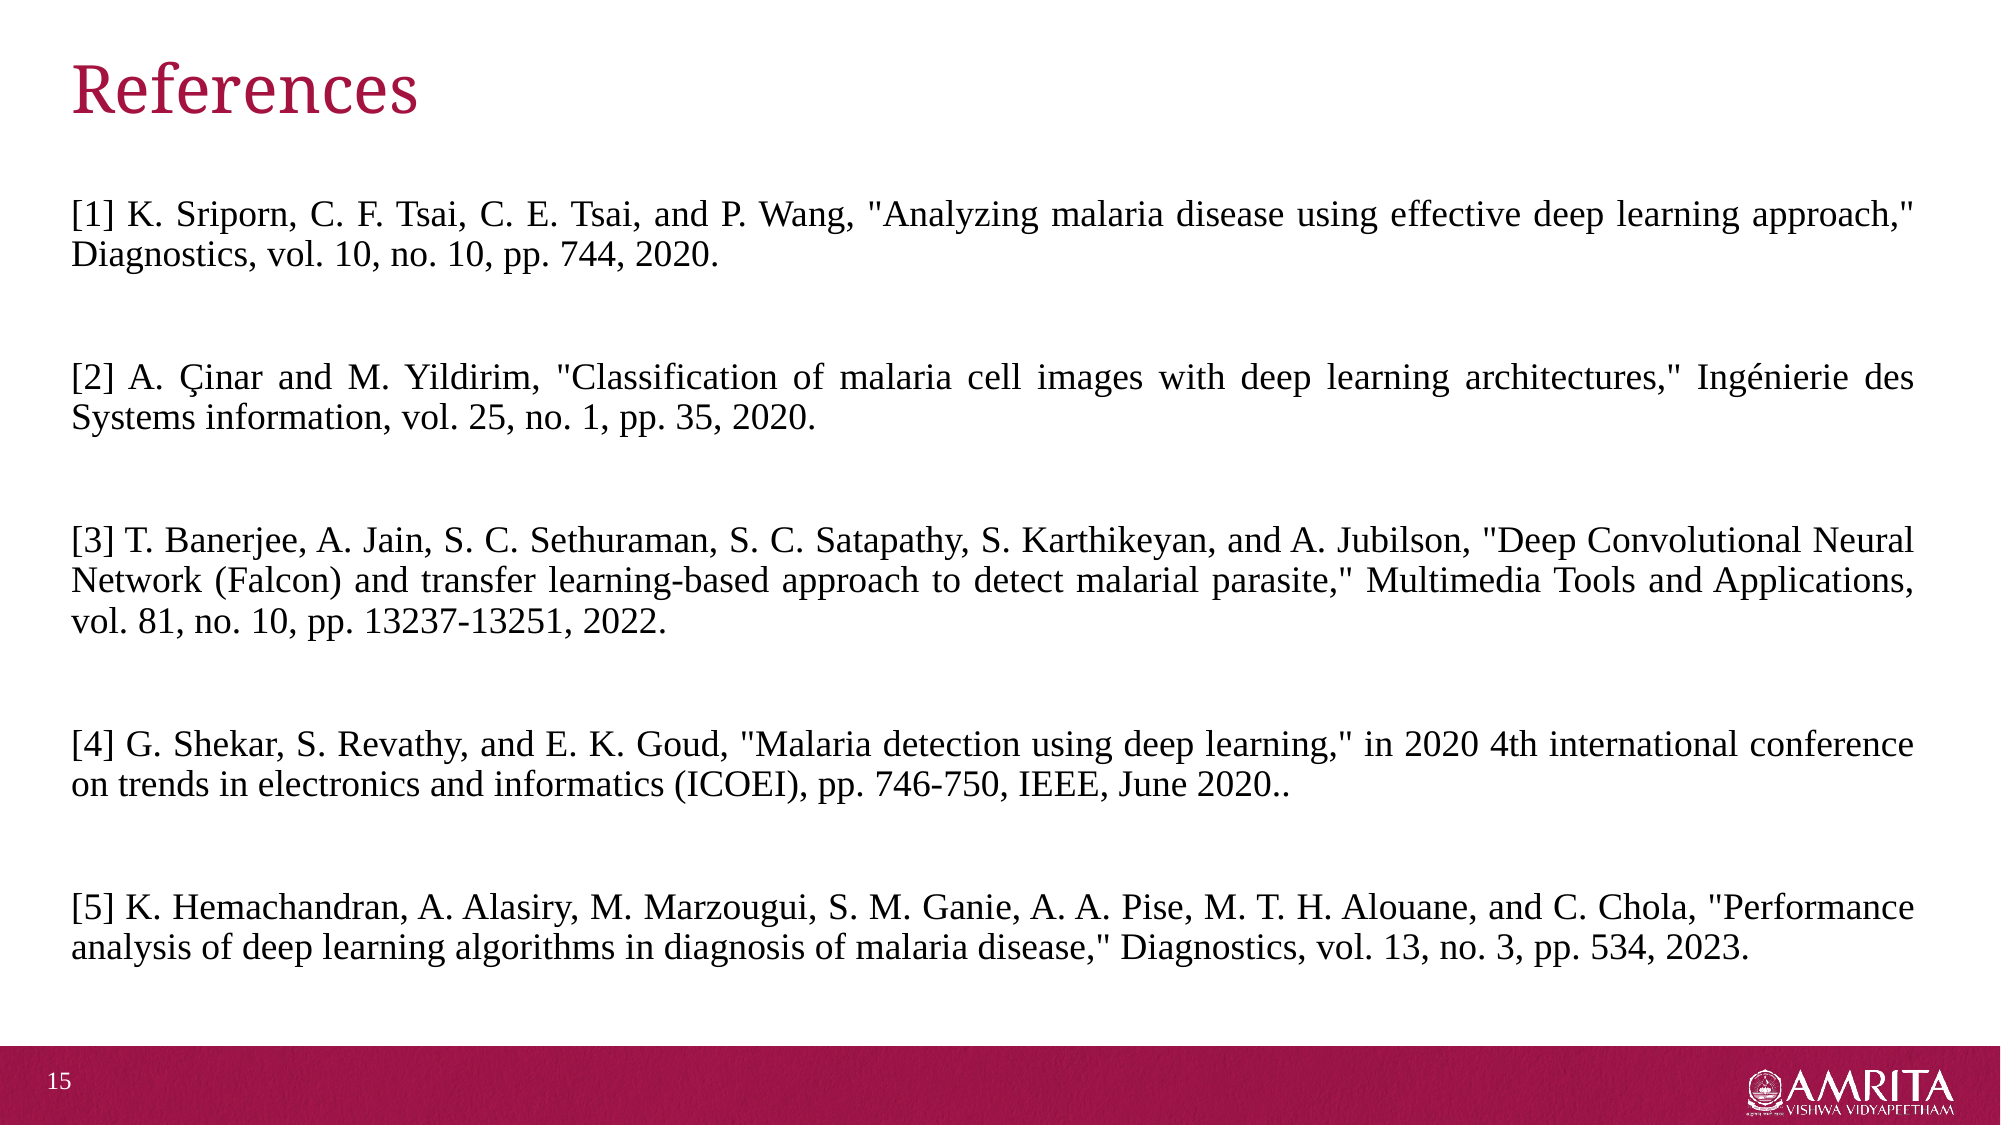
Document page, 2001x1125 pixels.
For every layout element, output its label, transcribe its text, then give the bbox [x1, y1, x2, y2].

slide_number 15 [0, 1051, 87, 1107]
picture [0, 1046, 2001, 1125]
list [1] K. Sriporn, C. F. Tsai, C. E. Tsai, and P. Wang, "Analyzing malaria disease using effective deep learning approach," Diagnostics, vol. 10, no. 10, pp. 744, 2020. [2] A. Çinar and M. Yildirim, "Classification of malaria cell images with deep learning architectures," Ingénierie des Systems information, vol. 25, no. 1, pp. 35, 2020. [3] T. Banerjee, A. Jain, S. C. Sethuraman, S. C. Satapathy, S. Karthikeyan, and A. Jubilson, "Deep Convolutional Neural Network (Falcon) and transfer learning‐based approach to detect malarial parasite," Multimedia Tools and Applications, vol. 81, no. 10, pp. 13237-13251, 2022. [4] G. Shekar, S. Revathy, and E. K. Goud, "Malaria detection using deep learning," in 2020 4th international conference on trends in electronics and informatics (ICOEI), pp. 746-750, IEEE, June 2020.. [5] K. Hemachandran, A. Alasiry, M. Marzougui, S. M. Ganie, A. A. Pise, M. T. H. Alouane, and C. Chola, "Performance analysis of deep learning algorithms in diagnosis of malaria disease," Diagnostics, vol. 13, no. 3, pp. 534, 2023. [55, 186, 1933, 992]
title References [55, 57, 1933, 127]
